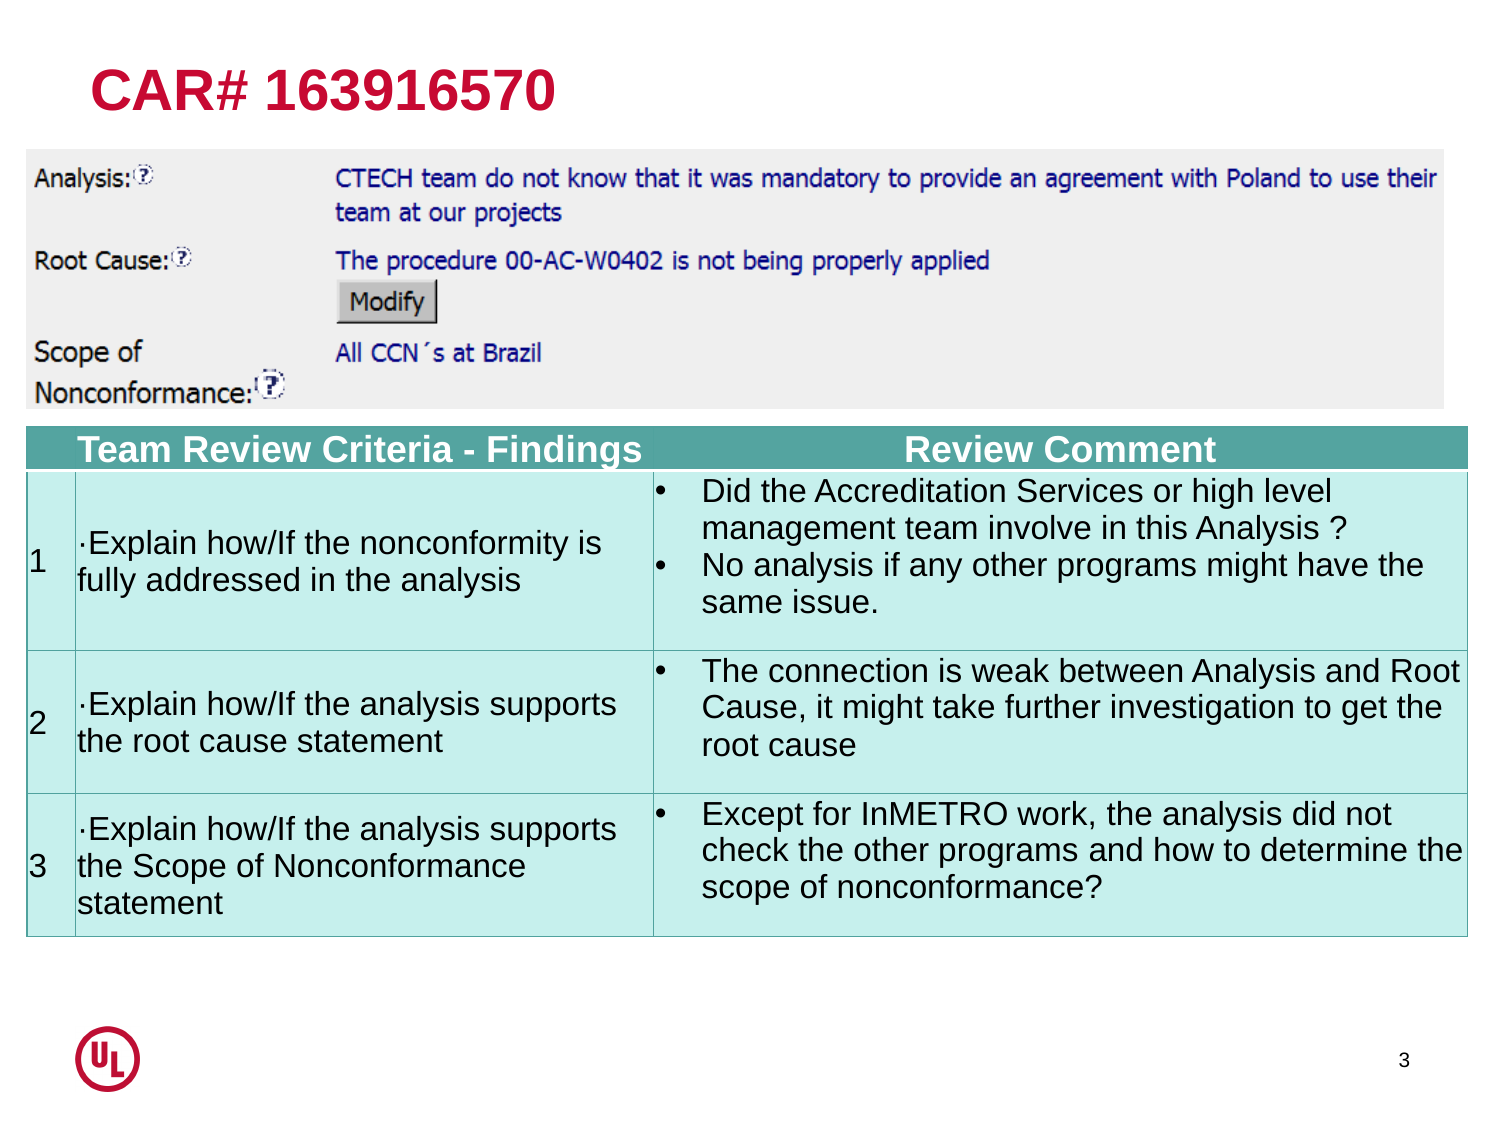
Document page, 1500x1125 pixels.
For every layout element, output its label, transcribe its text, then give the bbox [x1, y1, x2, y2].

table_cell Except for InMETRO work, the analysis did not check the other programs and how to determine the scope of nonconformance? [654, 794, 1467, 936]
picture [26, 149, 1444, 409]
table_header Review Comment [654, 428, 1467, 469]
slide_number 3 [1319, 1029, 1425, 1090]
table_cell 2 [28, 651, 75, 793]
table_cell ·Explain how/If the nonconformity is fully addressed in the analysis [76, 472, 653, 650]
table_cell 1 [28, 472, 75, 650]
table_header Team Review Criteria - Findings [76, 428, 653, 469]
title CAR# 163916570 [75, 45, 1425, 148]
table_cell ·Explain how/If the analysis supports the Scope of Nonconformance statement [76, 794, 653, 936]
table_cell ·Explain how/If the analysis supports the root cause statement [76, 651, 653, 793]
table_header [28, 428, 75, 469]
table_cell Did the Accreditation Services or high level management team involve in this Analysis ? No analysis if any other programs might have the same issue. [654, 472, 1467, 650]
picture [75, 1026, 140, 1092]
table_cell The connection is weak between Analysis and Root Cause, it might take further investigation to get the root cause [654, 651, 1467, 793]
table_cell 3 [28, 794, 75, 936]
